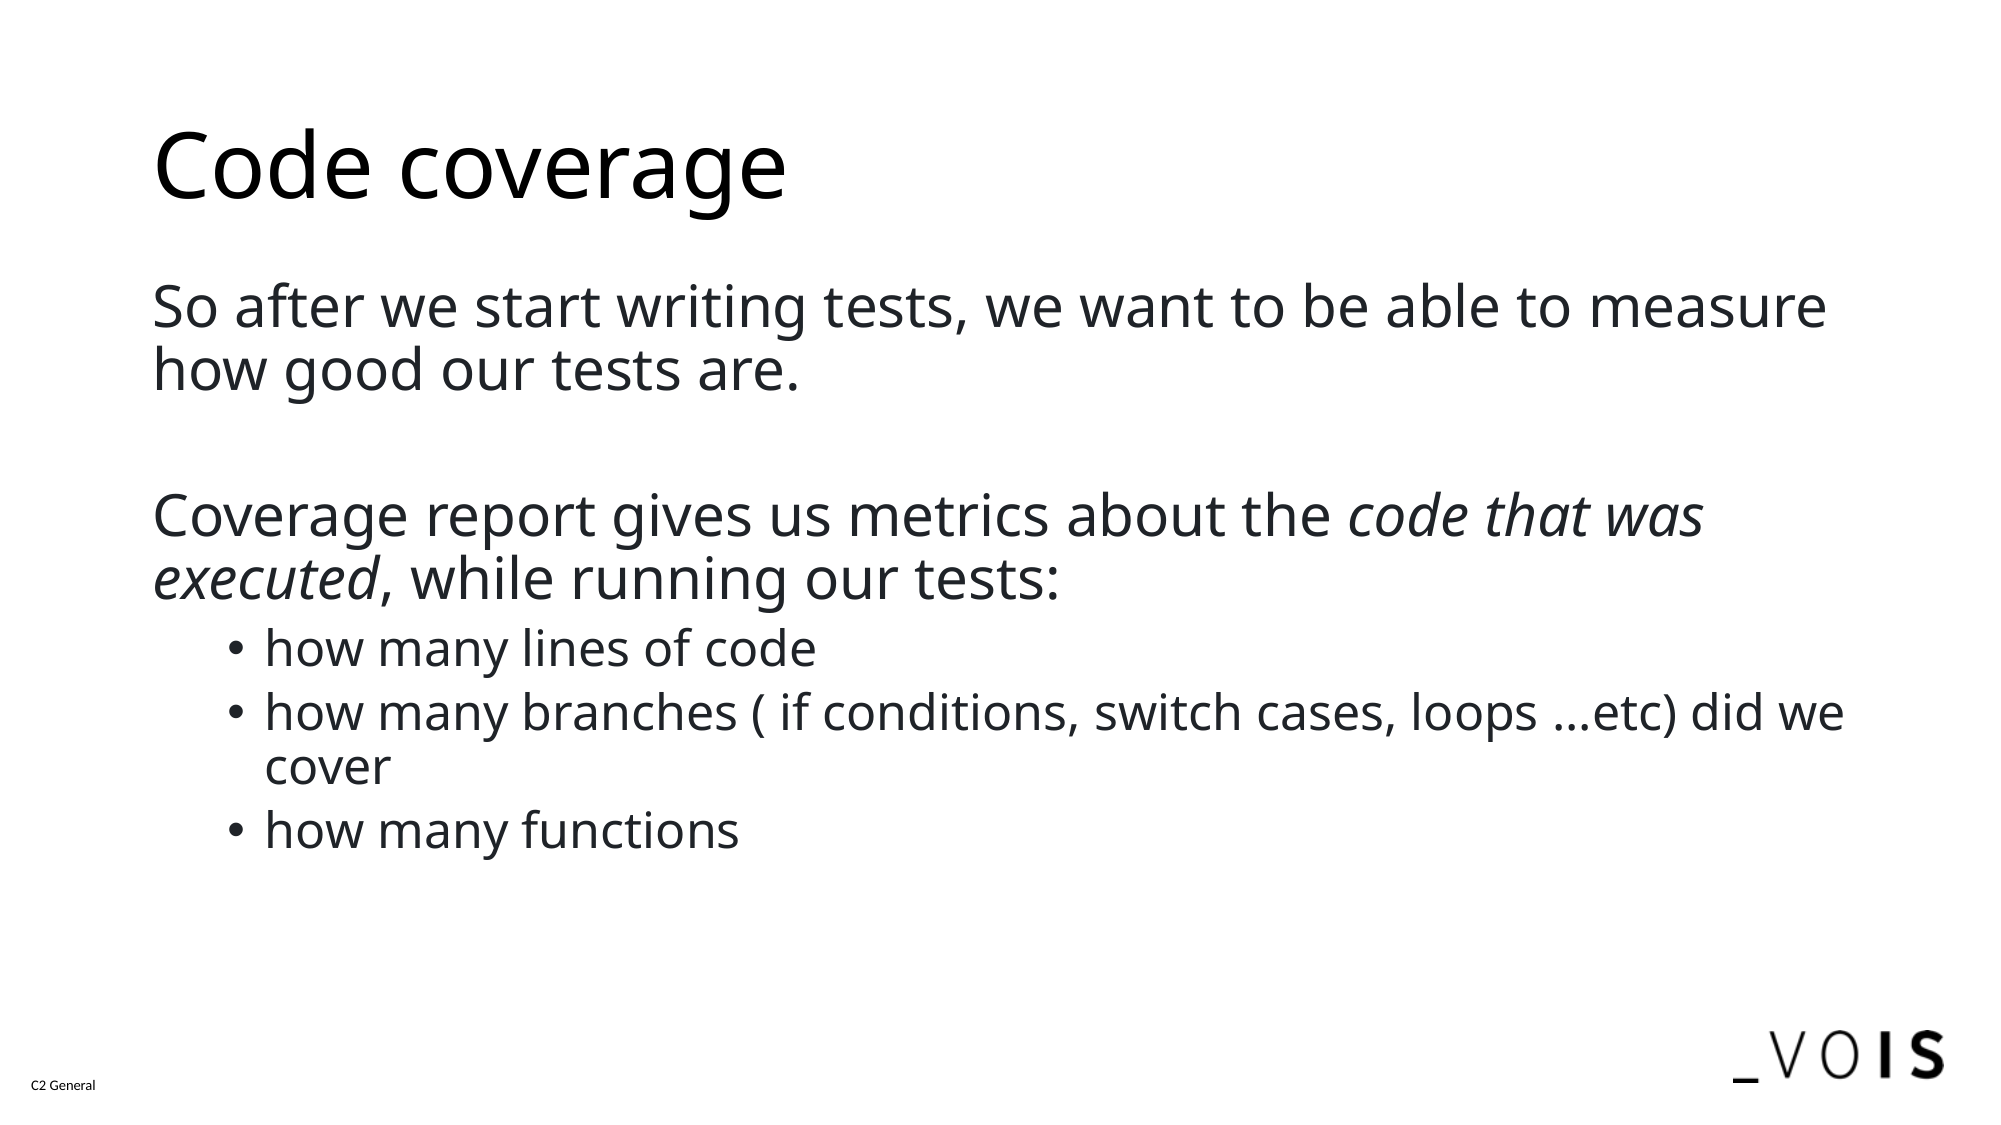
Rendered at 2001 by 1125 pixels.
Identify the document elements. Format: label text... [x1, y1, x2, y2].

picture [1733, 1030, 1944, 1083]
list So after we start writing tests, we want to be able to measure how good our tests are. Coverage report gives us metrics about the code that was executed, while running our tests: how many lines of code how many branches ( if conditions, switch cases, loops ...etc) did we cover how many functions [137, 269, 1863, 984]
title Code coverage [137, 59, 1863, 269]
